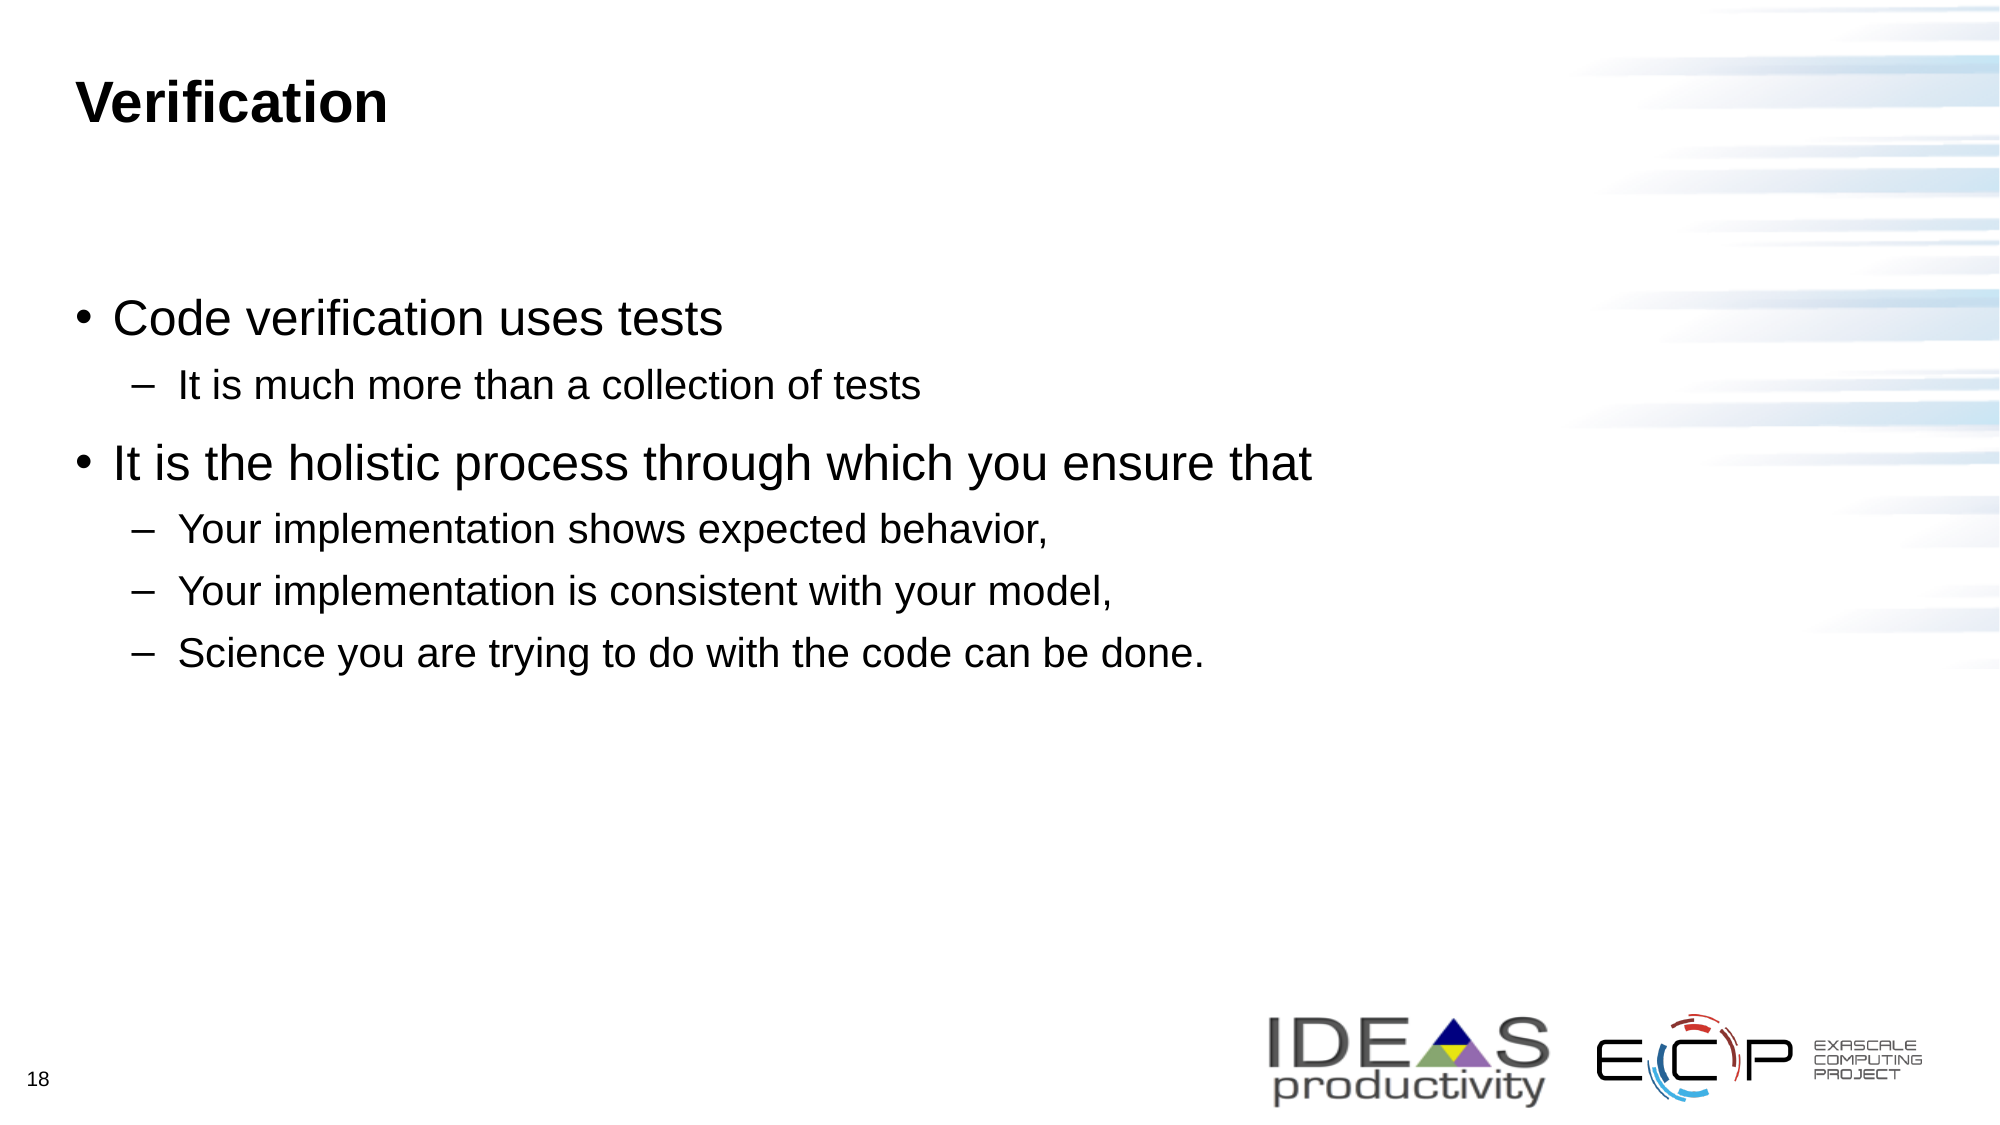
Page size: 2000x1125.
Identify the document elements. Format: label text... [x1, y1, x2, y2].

title Verification [59, 67, 1926, 218]
picture [1597, 1014, 1922, 1102]
picture [1257, 1009, 1560, 1115]
list Code verification uses tests It is much more than a collection of tests It is the holistic process through which you ensure that Your implementation shows expected behavior, Your implementation is consistent with your model, Science you are trying to do with the code can be done. [59, 284, 1926, 950]
picture [1531, 0, 2000, 669]
